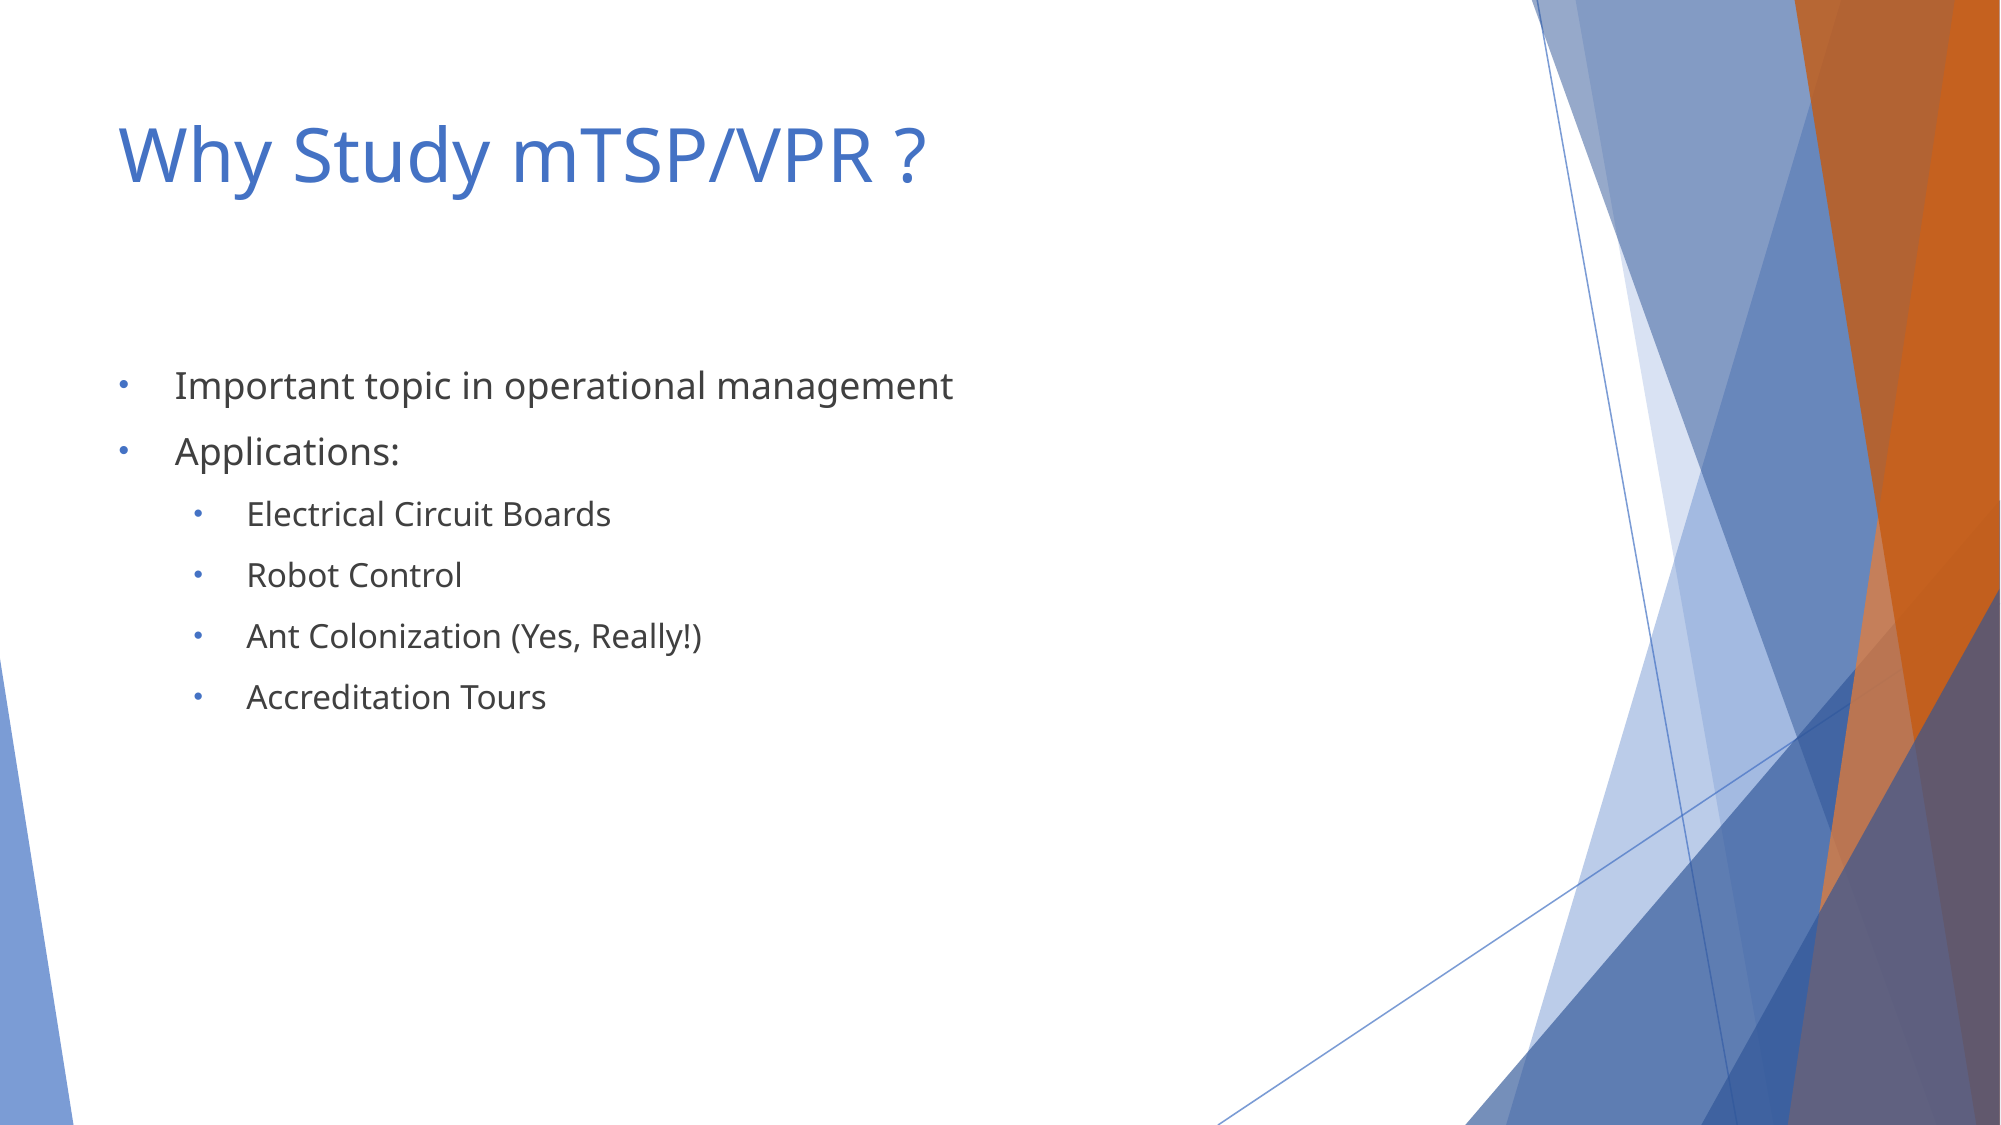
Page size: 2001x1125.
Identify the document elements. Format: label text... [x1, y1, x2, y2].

list Important topic in operational management Applications: Electrical Circuit Boards Robot Control Ant Colonization (Yes, Really!) Accreditation Tours [110, 353, 1522, 992]
title Why Study mTSP/VPR ? [110, 99, 1522, 318]
